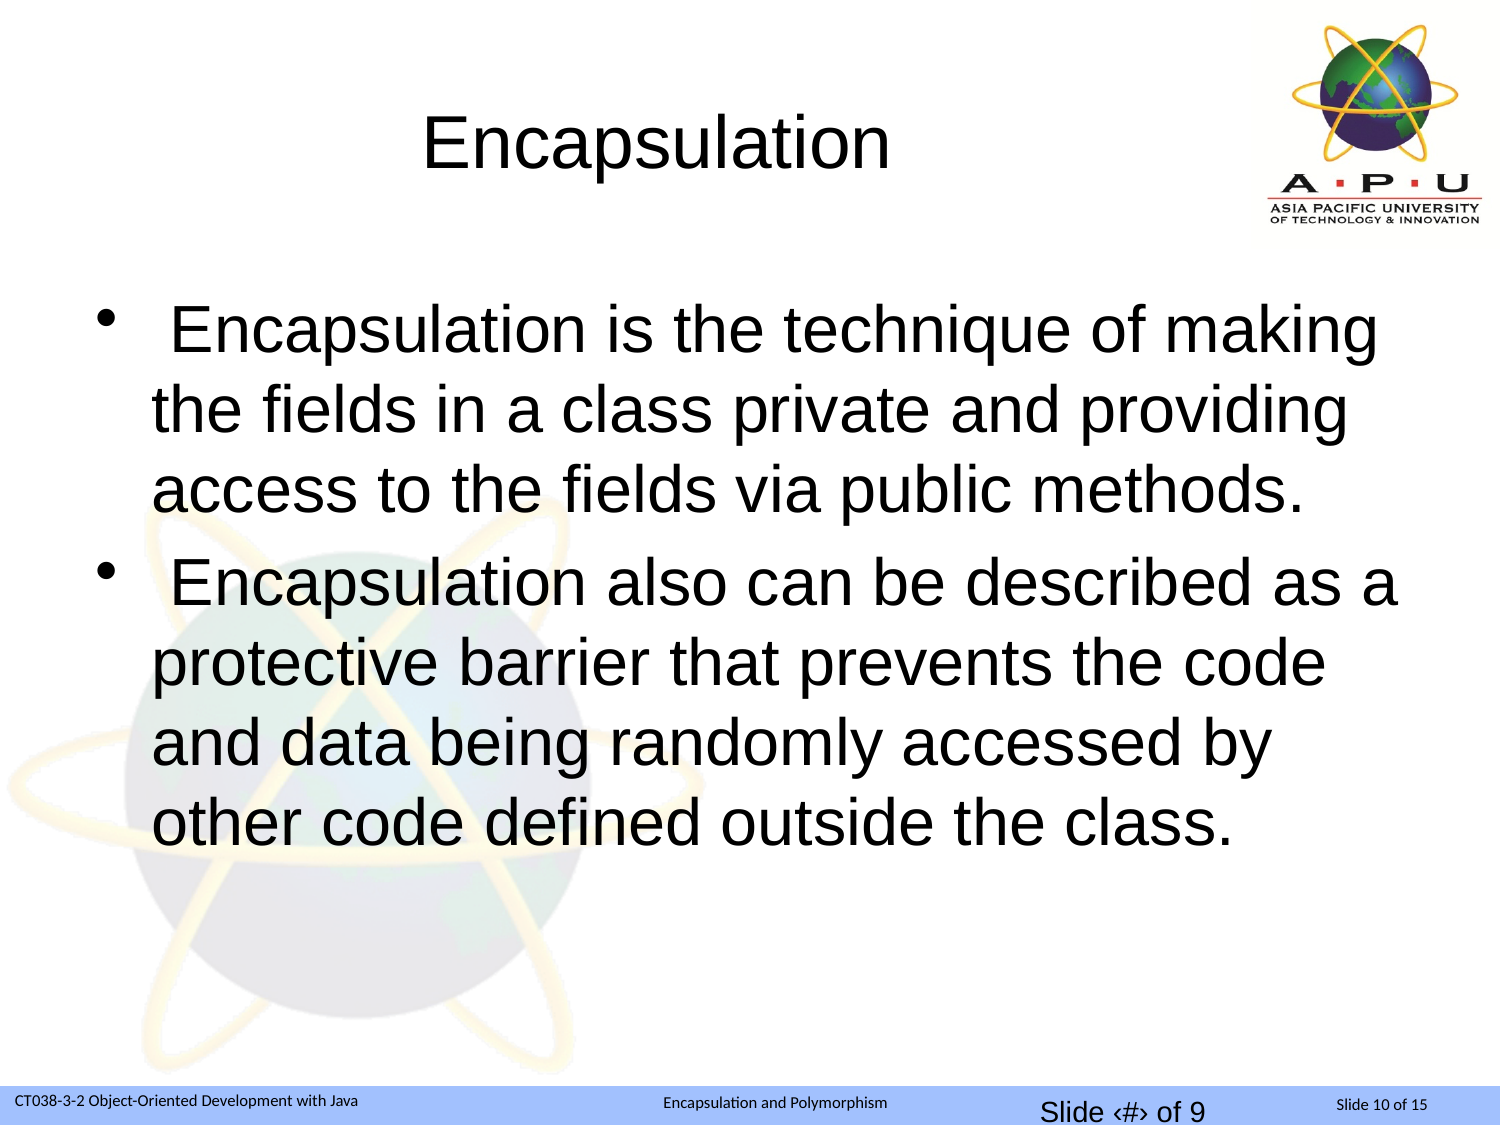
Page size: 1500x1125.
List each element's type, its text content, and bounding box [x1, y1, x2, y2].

footer Slide ‹#› of 9 [1025, 1086, 1500, 1125]
title Encapsulation [79, 45, 1235, 233]
picture [1251, 0, 1500, 249]
list Encapsulation is the technique of making the fields in a class private and providing access to the fields via public methods. Encapsulation also can be described as a protective barrier that prevents the code and data being randomly accessed by other code defined outside the class. [79, 278, 1430, 1021]
